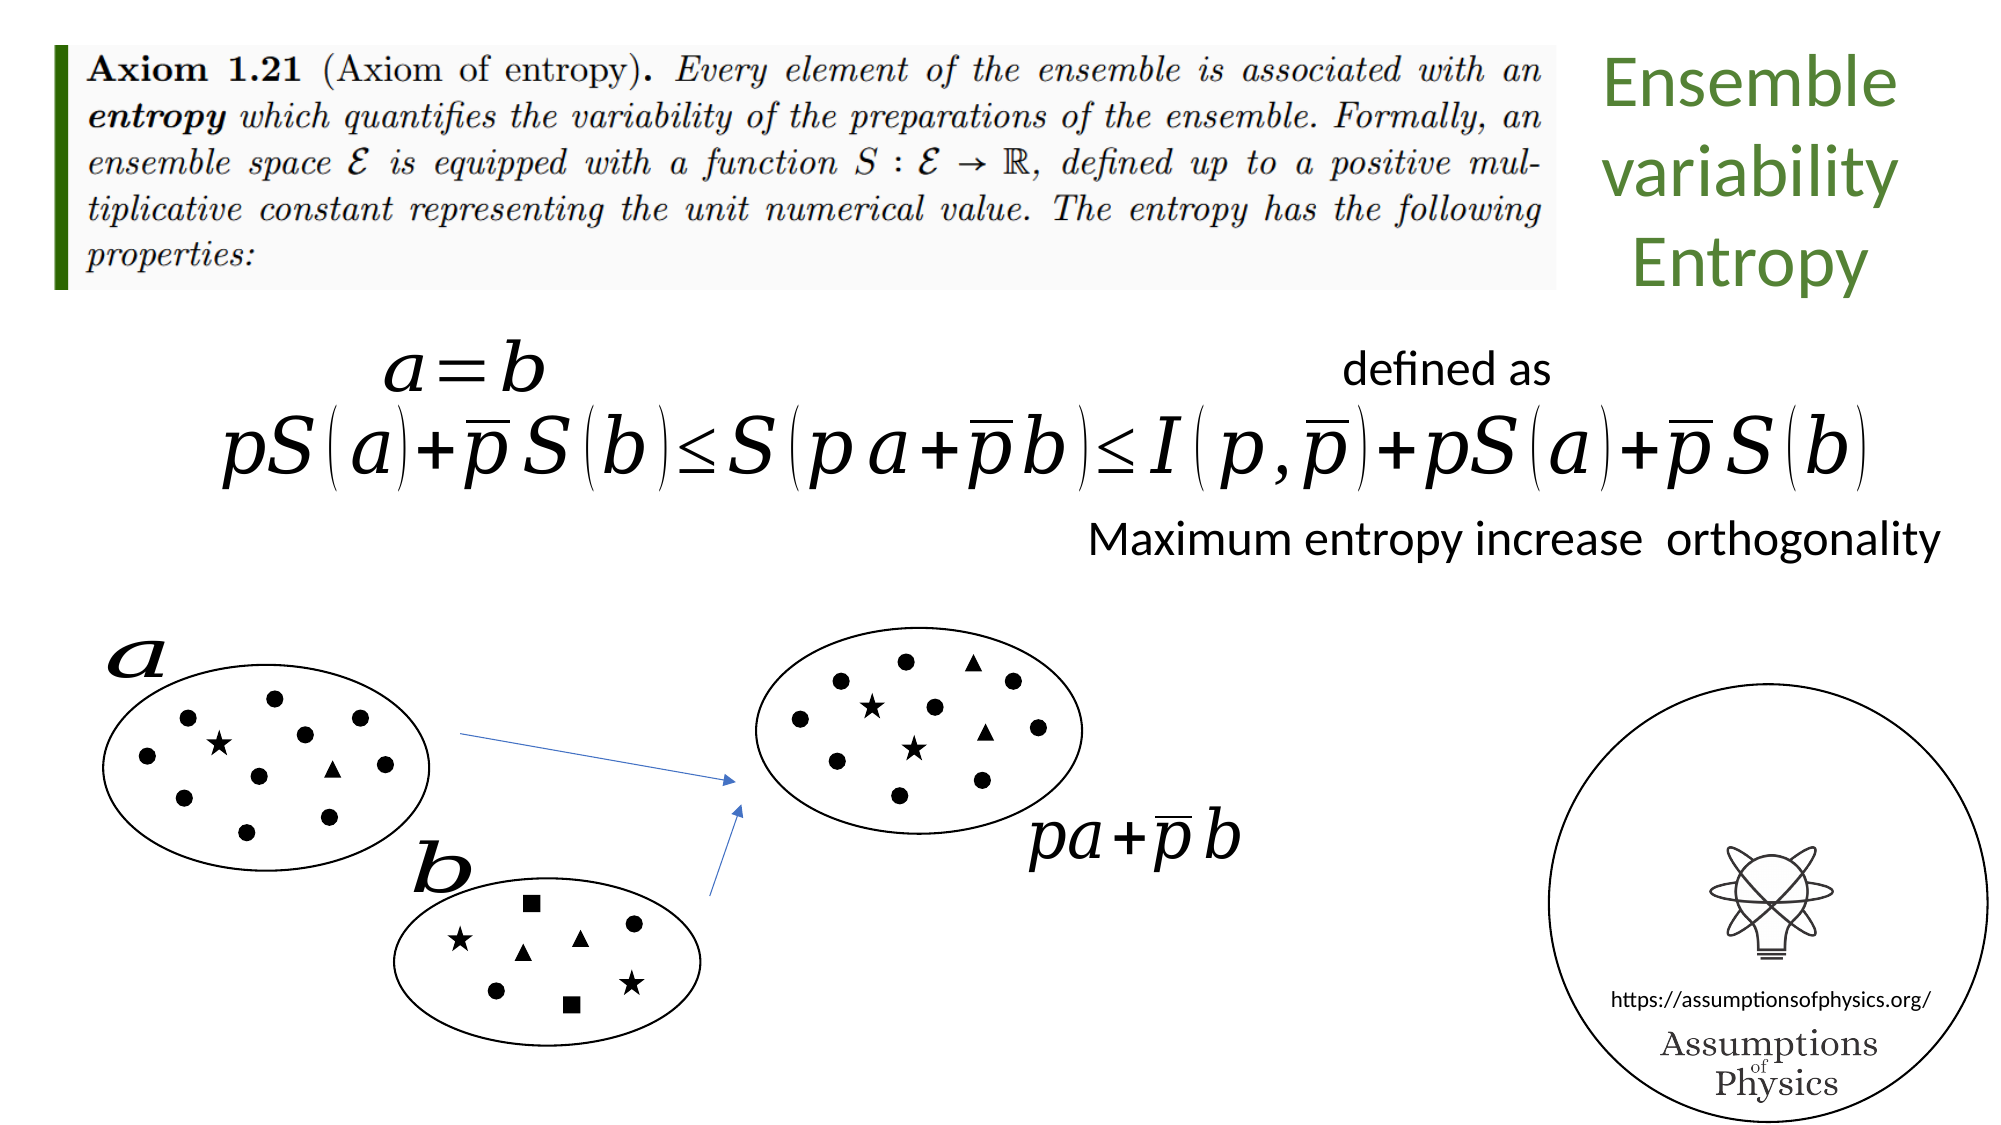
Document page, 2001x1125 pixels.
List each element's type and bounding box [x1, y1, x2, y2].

text_box [393, 878, 701, 1046]
text_box [460, 733, 736, 783]
text_box [103, 664, 430, 871]
picture [45, 45, 1557, 290]
text_box [756, 627, 1083, 834]
picture [1709, 846, 1834, 960]
picture [1660, 1029, 1877, 1103]
text_box [709, 804, 742, 897]
